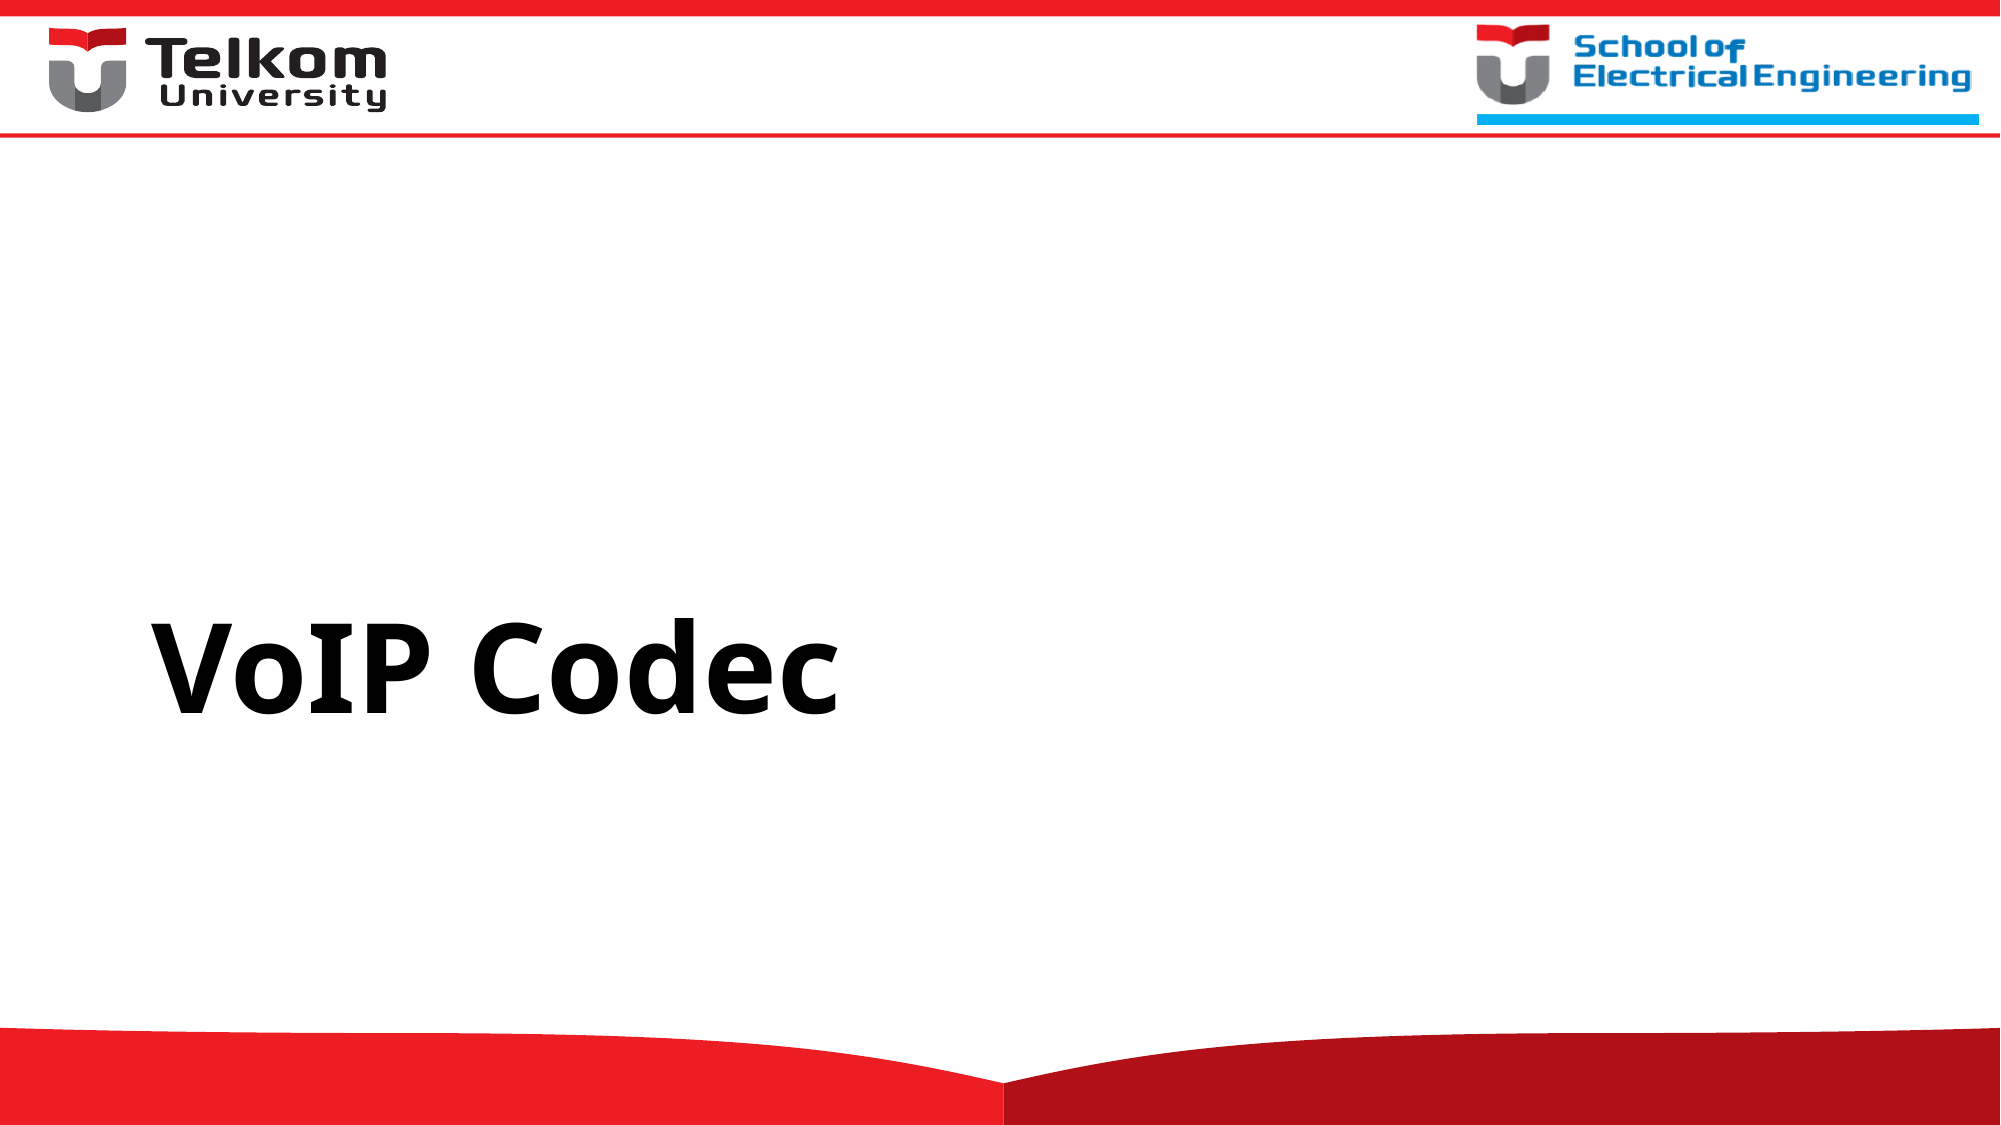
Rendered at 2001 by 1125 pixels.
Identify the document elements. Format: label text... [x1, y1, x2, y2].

title VoIP Codec [136, 280, 1862, 749]
picture [1466, 24, 1979, 125]
